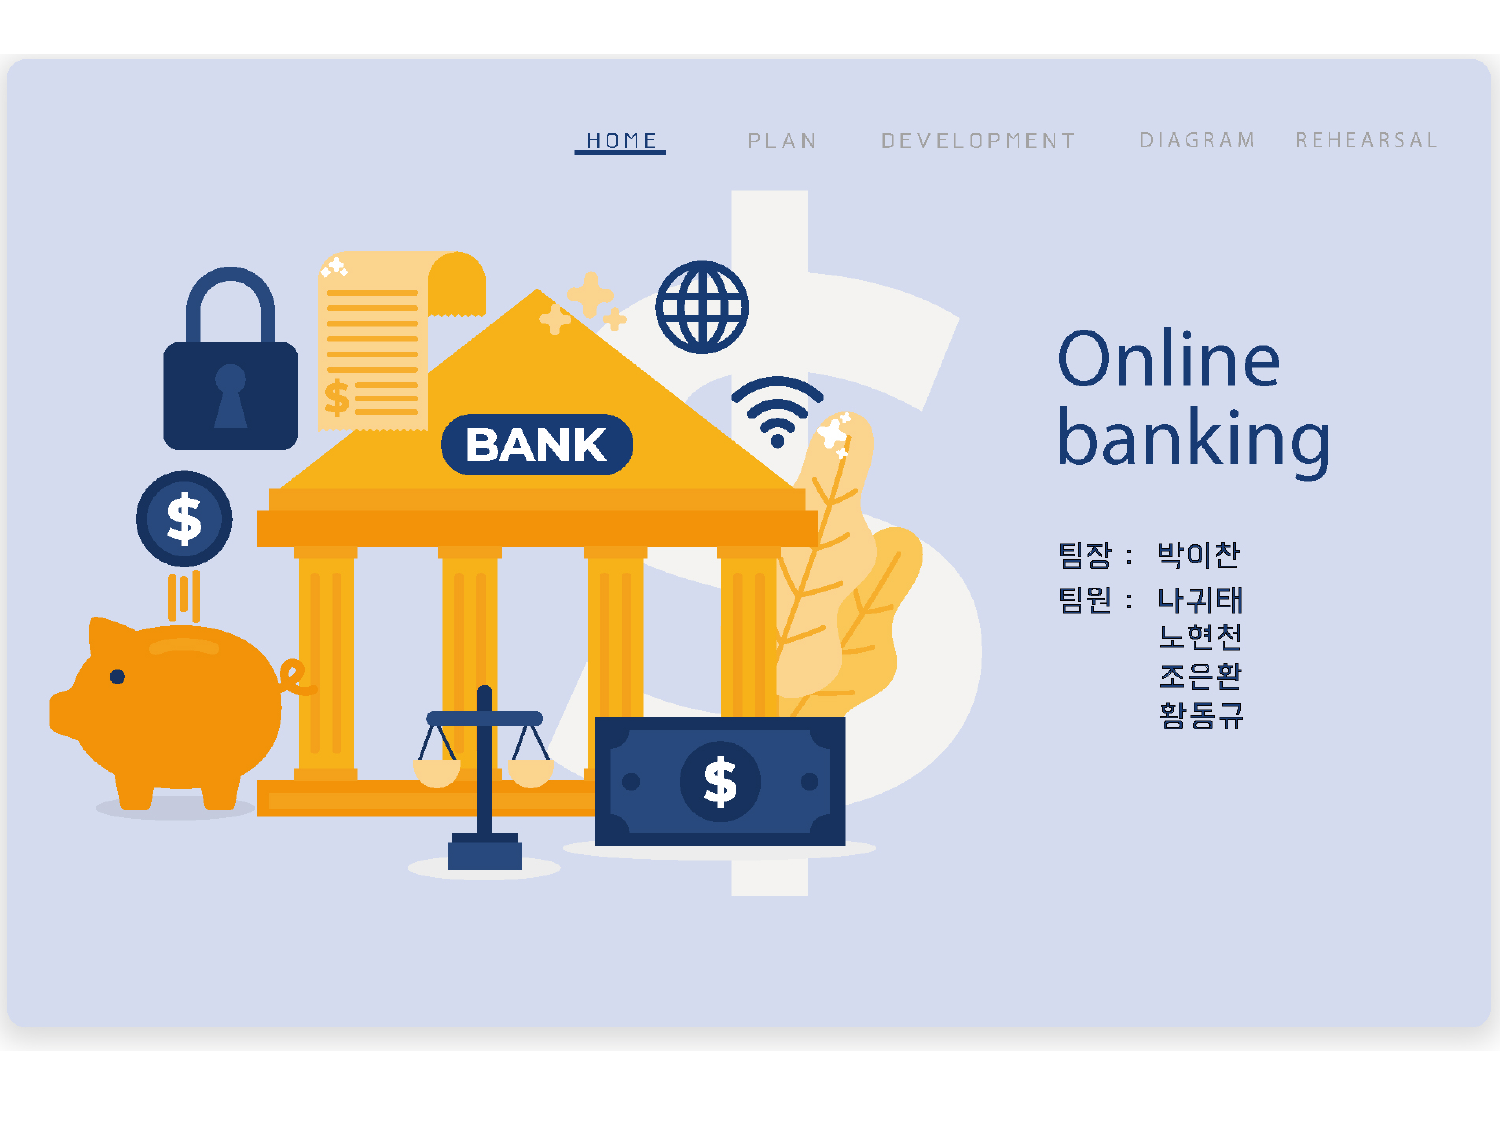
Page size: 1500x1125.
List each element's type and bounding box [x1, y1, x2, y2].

picture [0, 54, 1500, 1051]
